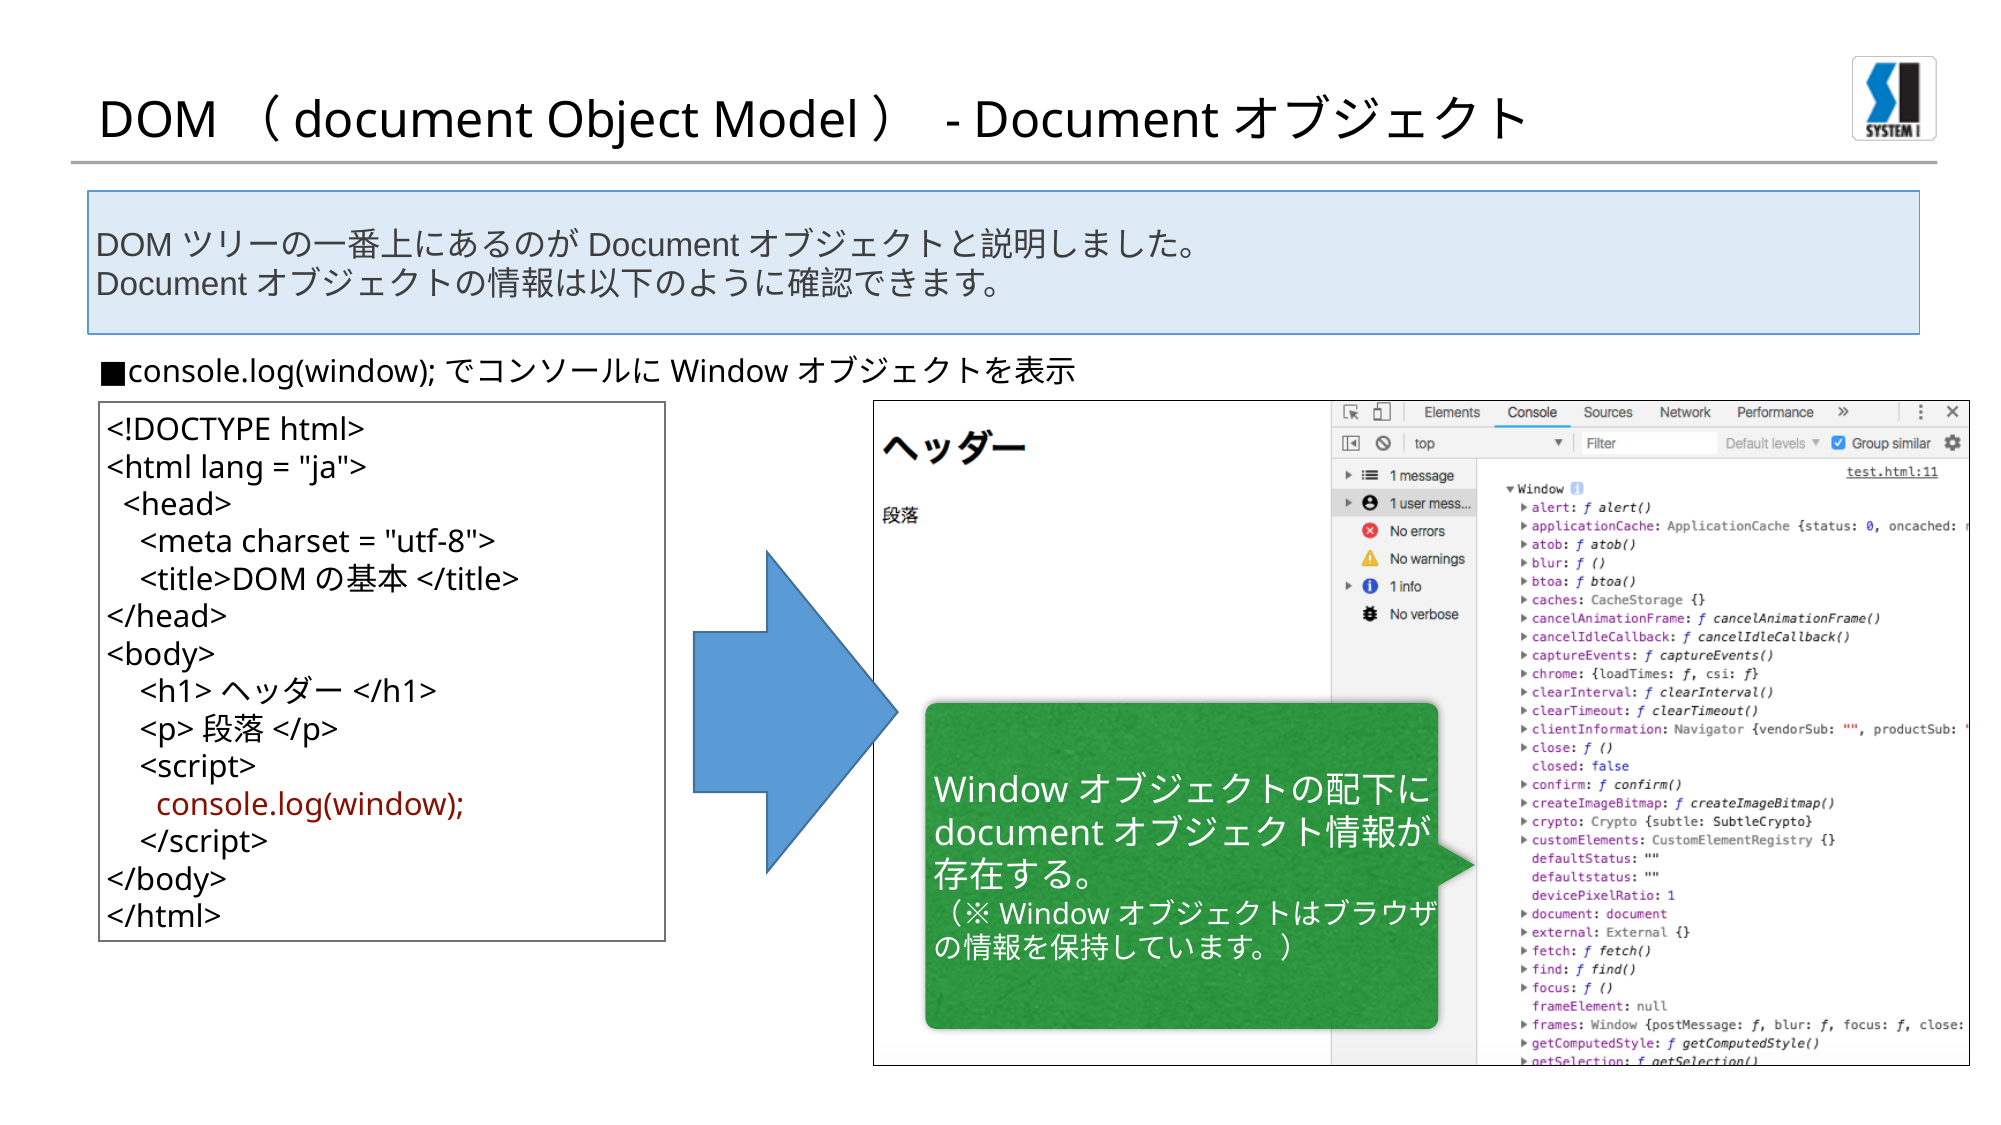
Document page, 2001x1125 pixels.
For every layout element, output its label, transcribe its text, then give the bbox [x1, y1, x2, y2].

text_box ■console.log(window);でコンソールにWindowオブジェクトを表示 [90, 343, 1085, 396]
text_box <!DOCTYPE html> <html lang = "ja"> <head> <meta charset = "utf-8"> <title>DOMの基本</title> </head> <body> <h1>ヘッダー</h1> <p>段落</p> <script> console.log(window); </script> </body> </html> [99, 401, 666, 941]
picture [1851, 55, 1938, 142]
text_box [694, 552, 873, 873]
picture [873, 400, 1970, 1066]
title DOM（document Object Model） - Documentオブジェクト [90, 46, 1697, 190]
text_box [87, 190, 1920, 335]
